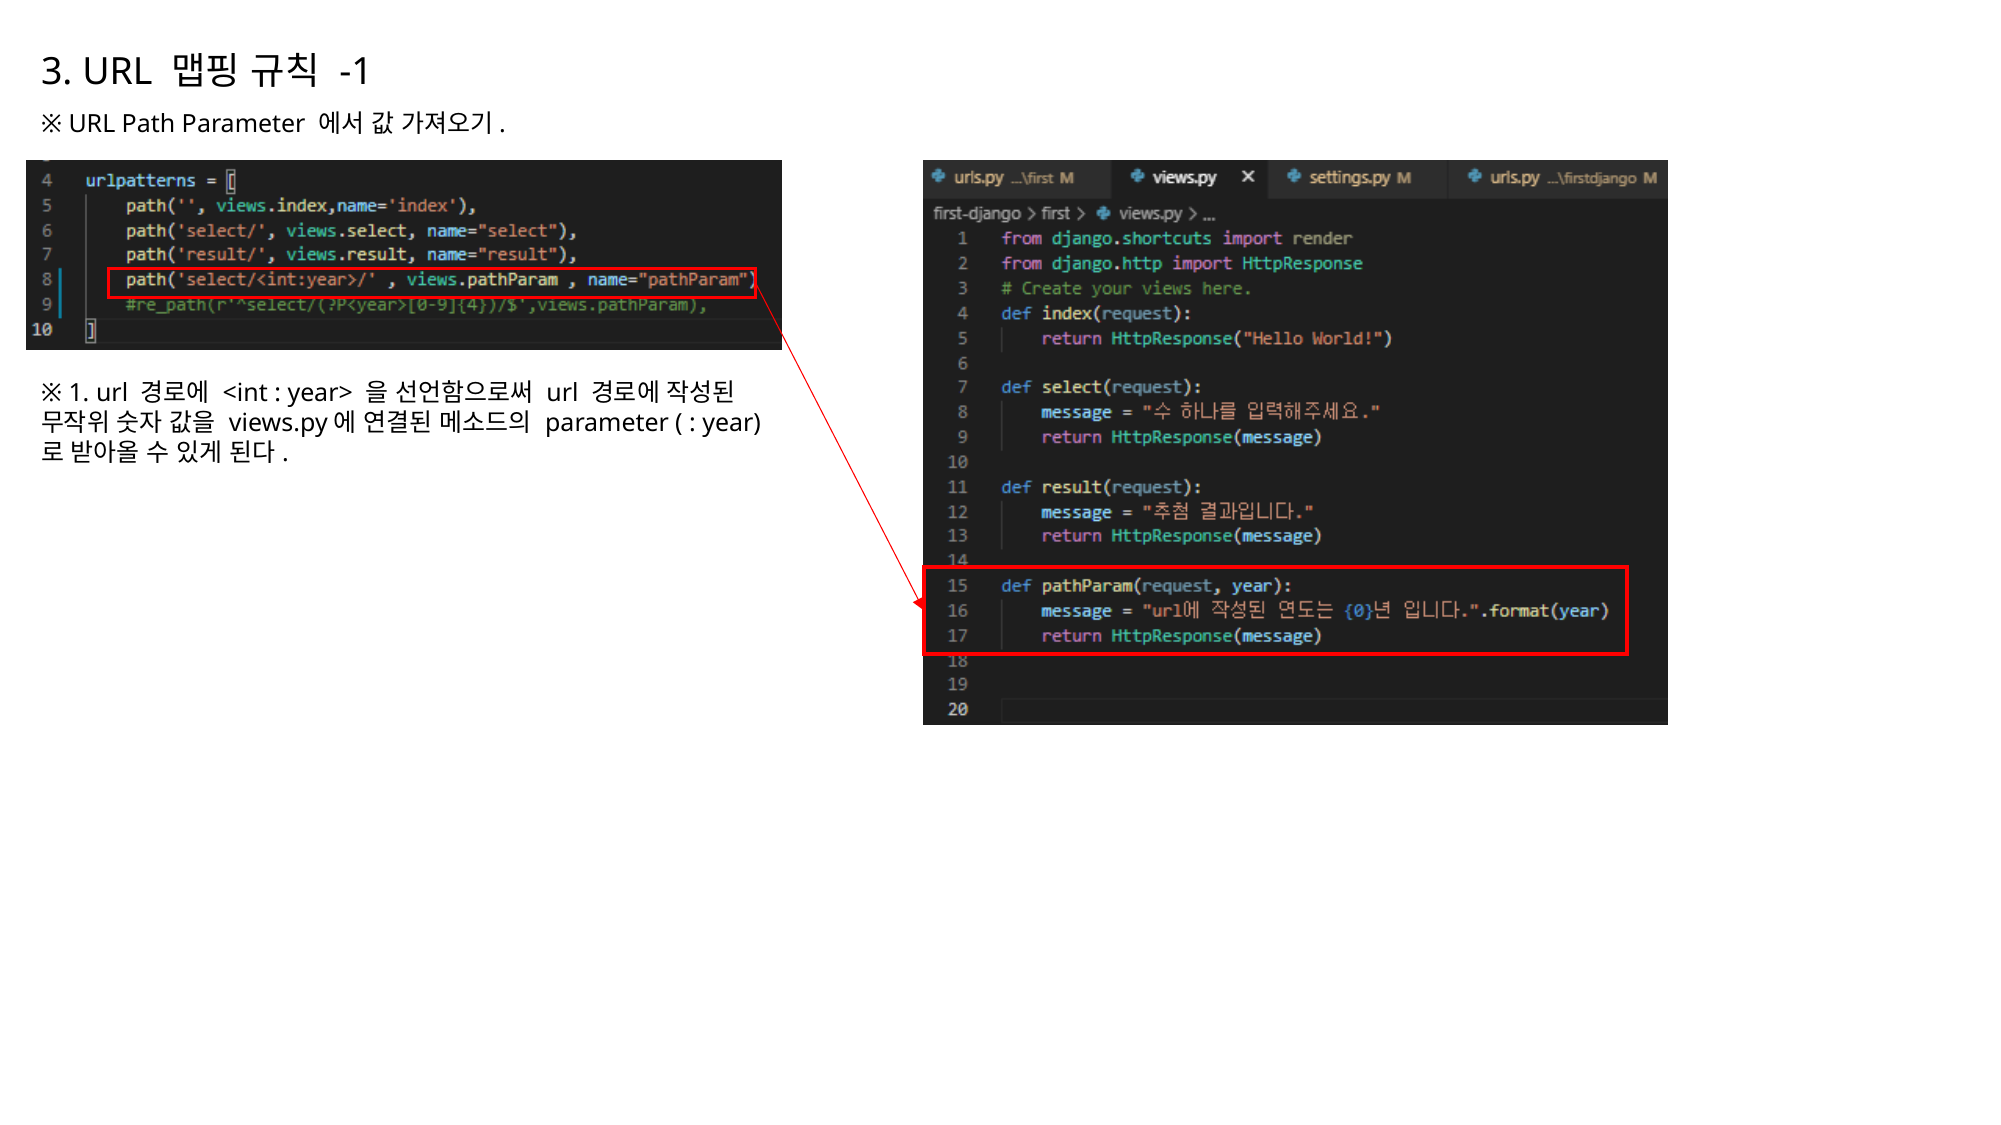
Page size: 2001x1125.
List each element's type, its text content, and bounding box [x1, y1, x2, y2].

text_box ※ URL Path Parameter 에서 값 가져오기. [26, 100, 1486, 145]
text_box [755, 283, 924, 611]
picture [26, 160, 782, 350]
text_box 3. URL 맵핑 규칙 -1 [26, 39, 830, 100]
text_box ※ 1. url 경로에 <int : year> 을 선언함으로써 url 경로에 작성된 무작위 숫자 값을 views.py에 연결된 메소드의 parameter ( : year) 로 받아올 수 있게 된다. [26, 368, 755, 474]
picture [923, 160, 1668, 725]
